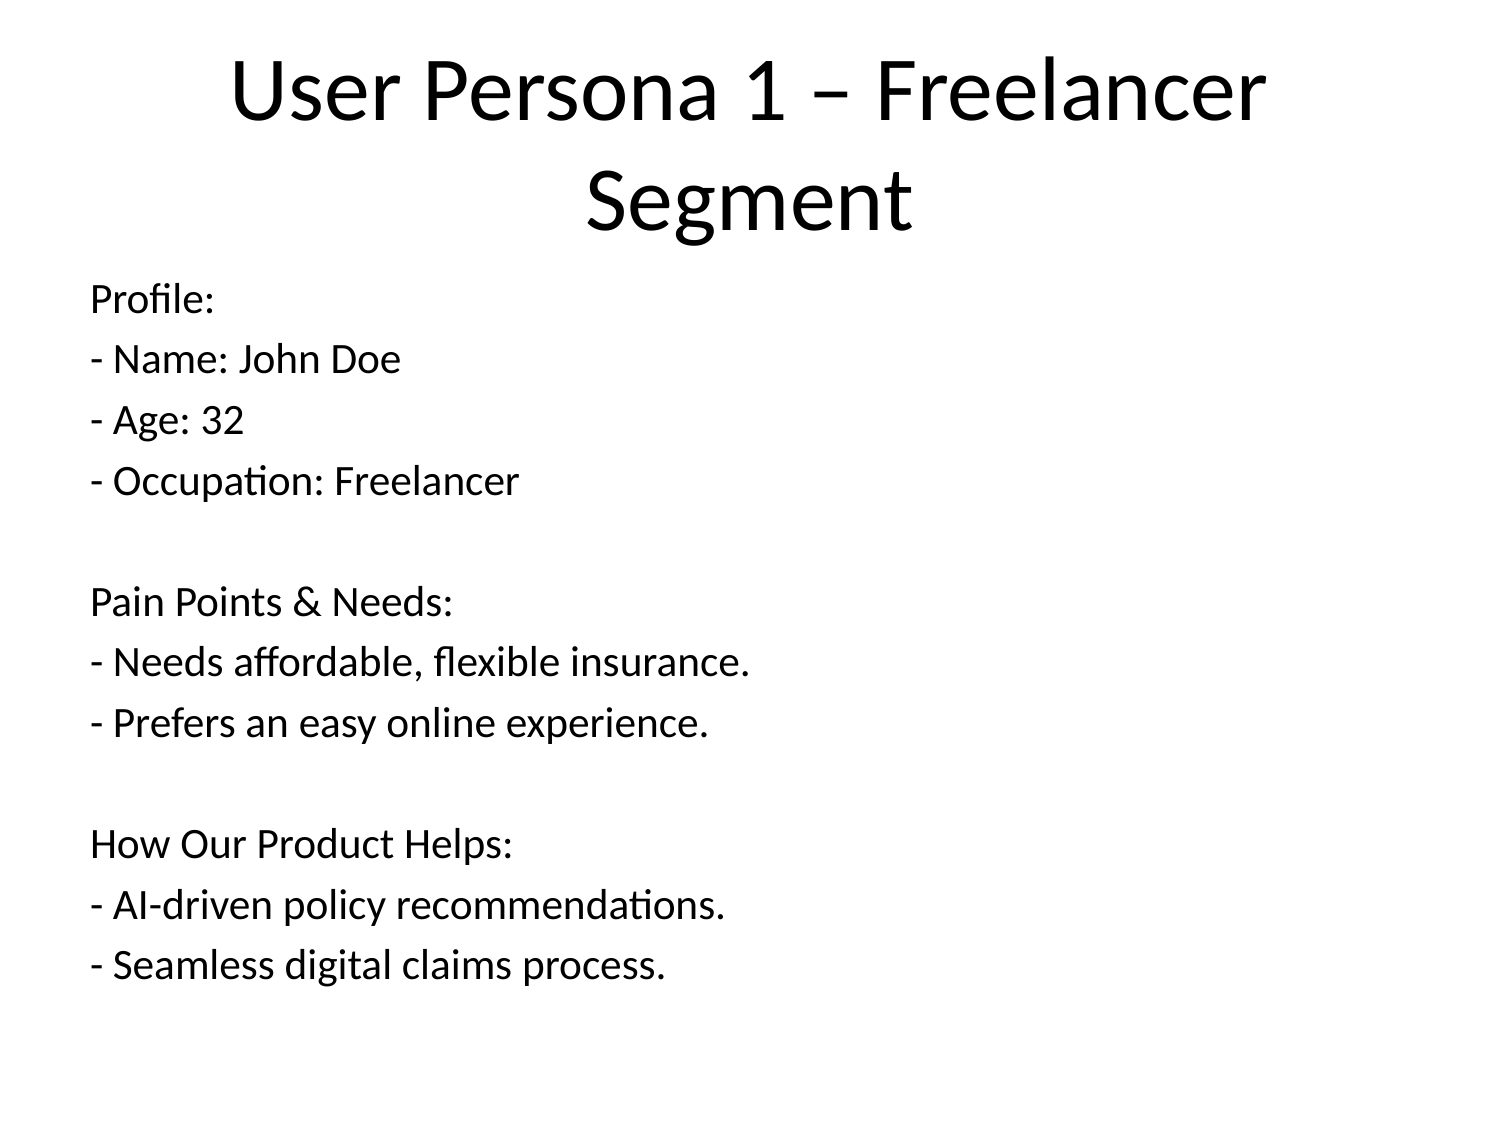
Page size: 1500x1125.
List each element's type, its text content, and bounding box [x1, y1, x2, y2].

title User Persona 1 – Freelancer Segment [75, 45, 1425, 233]
list Profile: - Name: John Doe - Age: 32 - Occupation: Freelancer Pain Points & Needs: - Needs affordable, flexible insurance. - Prefers an easy online experience. How Our Product Helps: - AI-driven policy recommendations. - Seamless digital claims process. [75, 262, 1425, 1005]
